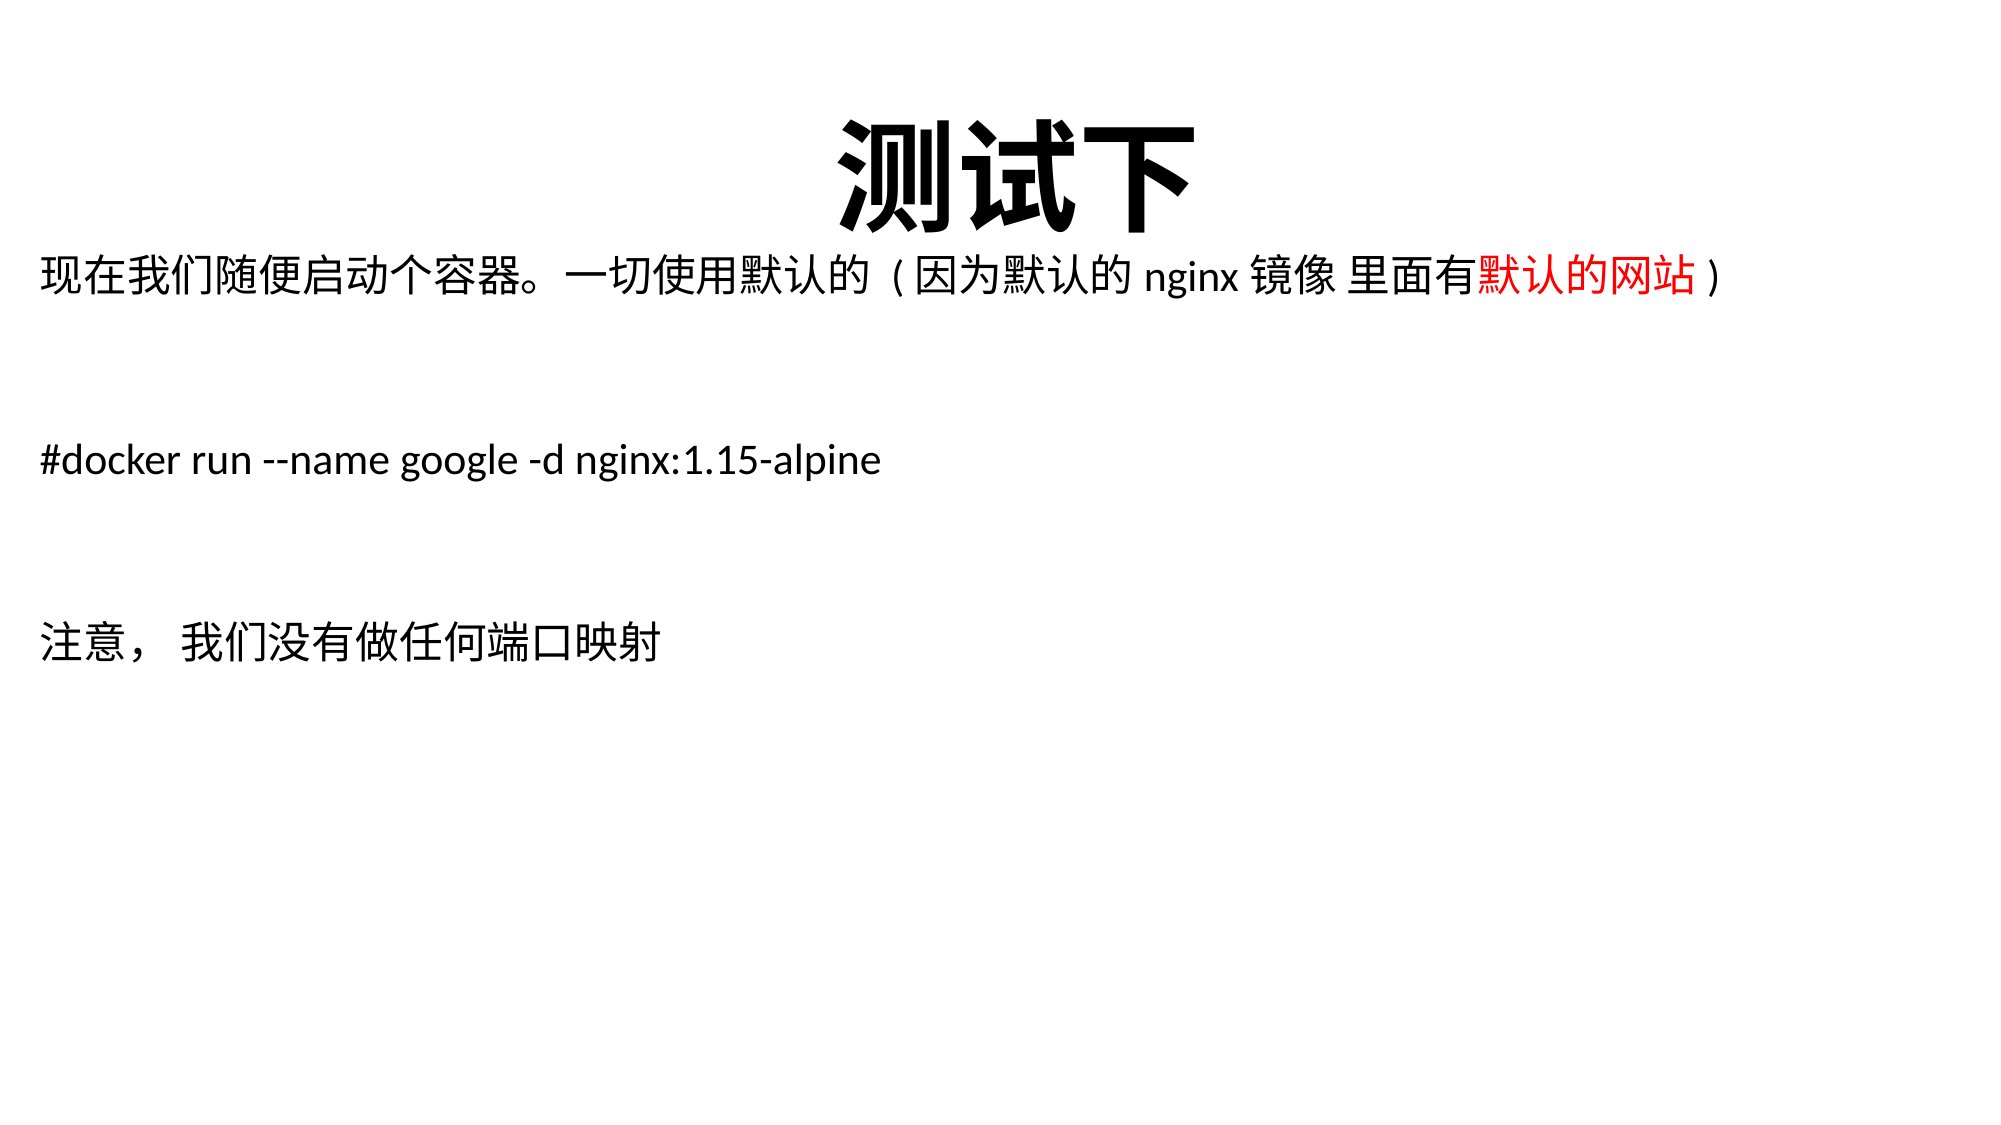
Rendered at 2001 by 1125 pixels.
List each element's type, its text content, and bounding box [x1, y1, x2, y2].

list 现在我们随便启动个容器。一切使用默认的 (因为默认的nginx镜像 里面有默认的网站) #docker run --name google -d nginx:1.15-alpine 注意， 我们没有做任何端口映射 [24, 240, 1855, 1036]
title 测试下 [0, 59, 2000, 289]
